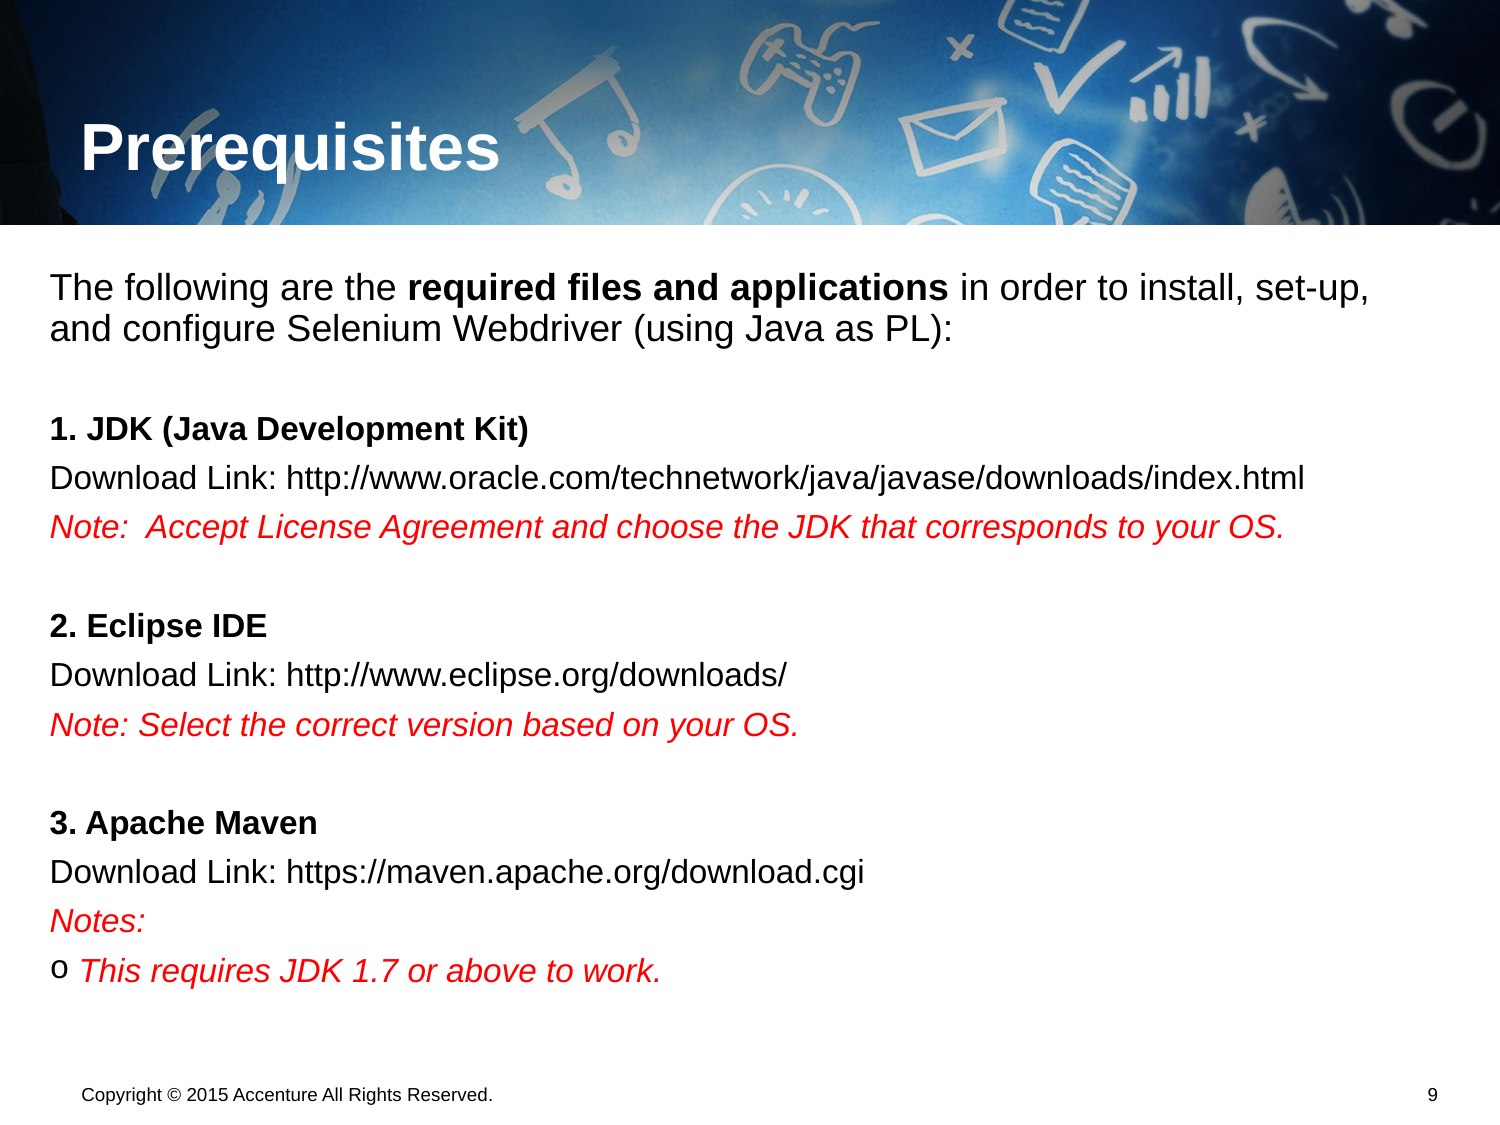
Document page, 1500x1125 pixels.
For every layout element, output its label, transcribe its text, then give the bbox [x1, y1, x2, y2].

title Prerequisites [64, 20, 1441, 194]
footer Copyright © 2015 Accenture All Rights Reserved. [65, 1036, 804, 1113]
slide_number 8 [1174, 1067, 1454, 1114]
list The following are the required files and applications in order to install, set-up, and configure Selenium Webdriver (using Java as PL): 1. JDK (Java Development Kit) Download Link: http://www.oracle.com/technetwork/java/javase/downloads/index.html Note: Accept License Agreement and choose the JDK that corresponds to your OS. 2. Eclipse IDE Download Link: http://www.eclipse.org/downloads/ Note: Select the correct version based on your OS. 3. Apache Maven Download Link: https://maven.apache.org/download.cgi Notes: This requires JDK 1.7 or above to work. [34, 260, 1441, 1046]
picture [0, 0, 1500, 225]
